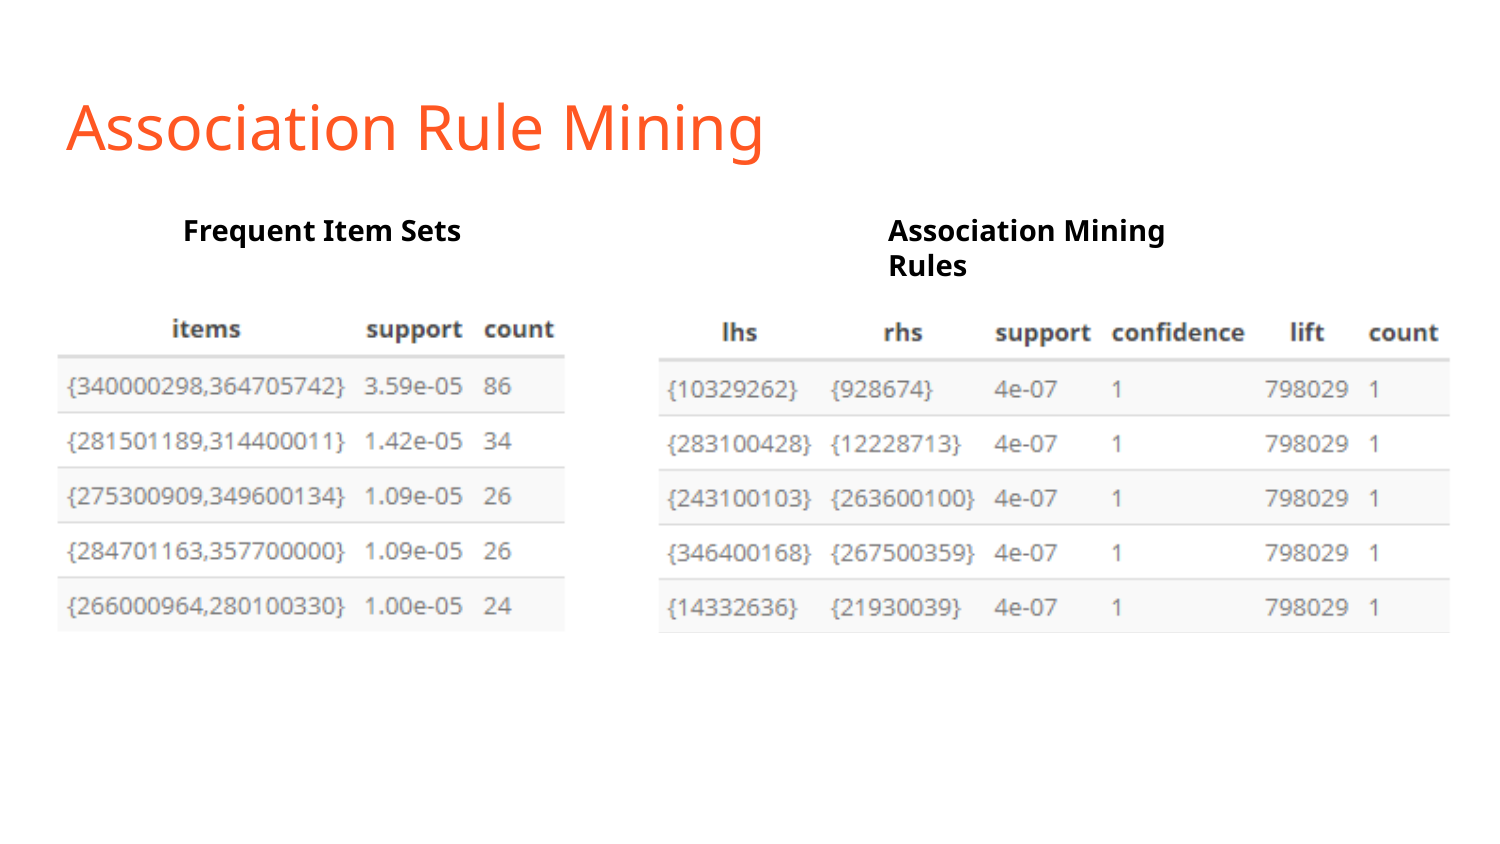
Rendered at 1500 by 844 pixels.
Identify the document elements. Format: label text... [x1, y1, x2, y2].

picture [43, 302, 602, 664]
text_box Association Mining Rules [873, 197, 1258, 301]
text_box Frequent Item Sets [168, 197, 477, 301]
title Association Rule Mining [51, 72, 1449, 167]
picture [647, 302, 1484, 633]
